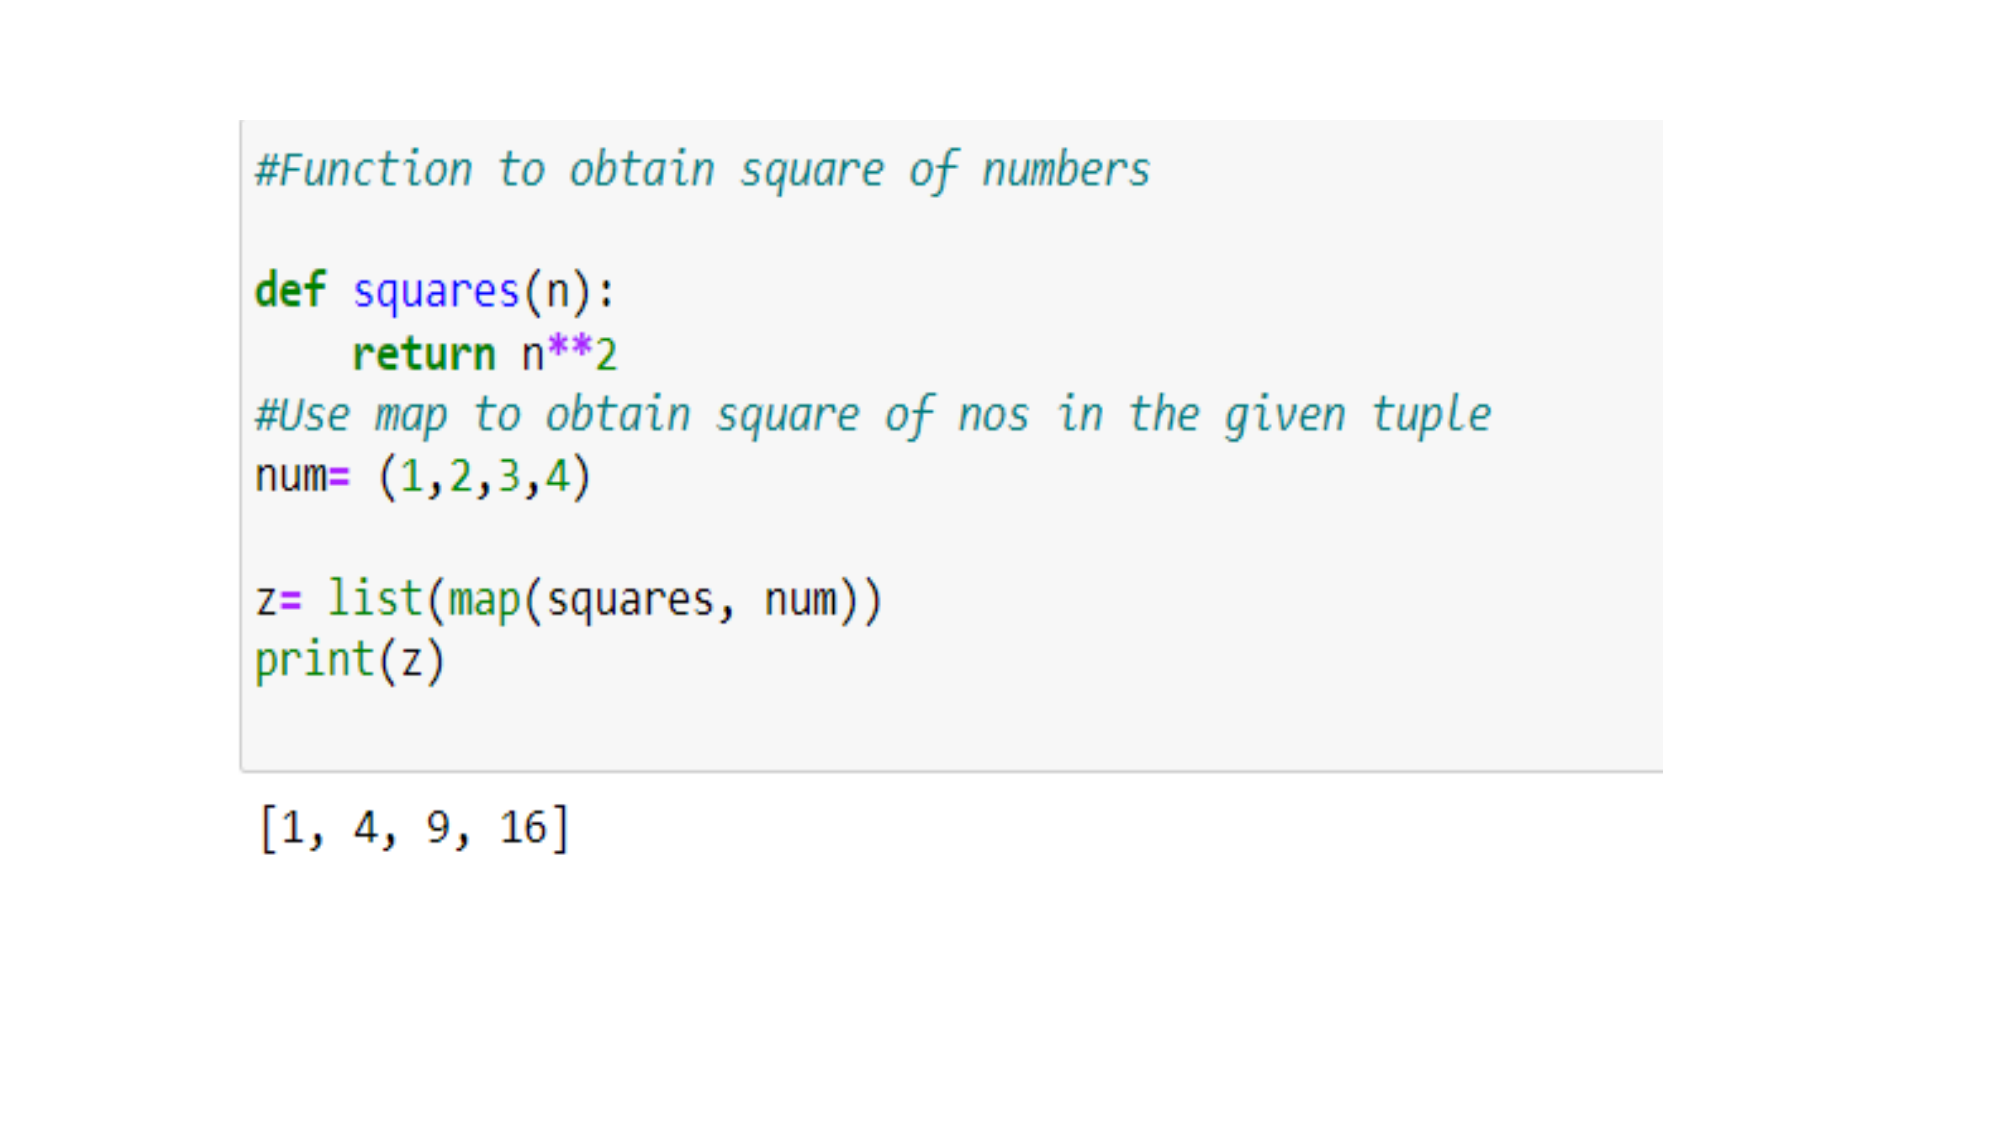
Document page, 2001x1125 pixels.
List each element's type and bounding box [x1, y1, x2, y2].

list [224, 120, 1663, 898]
